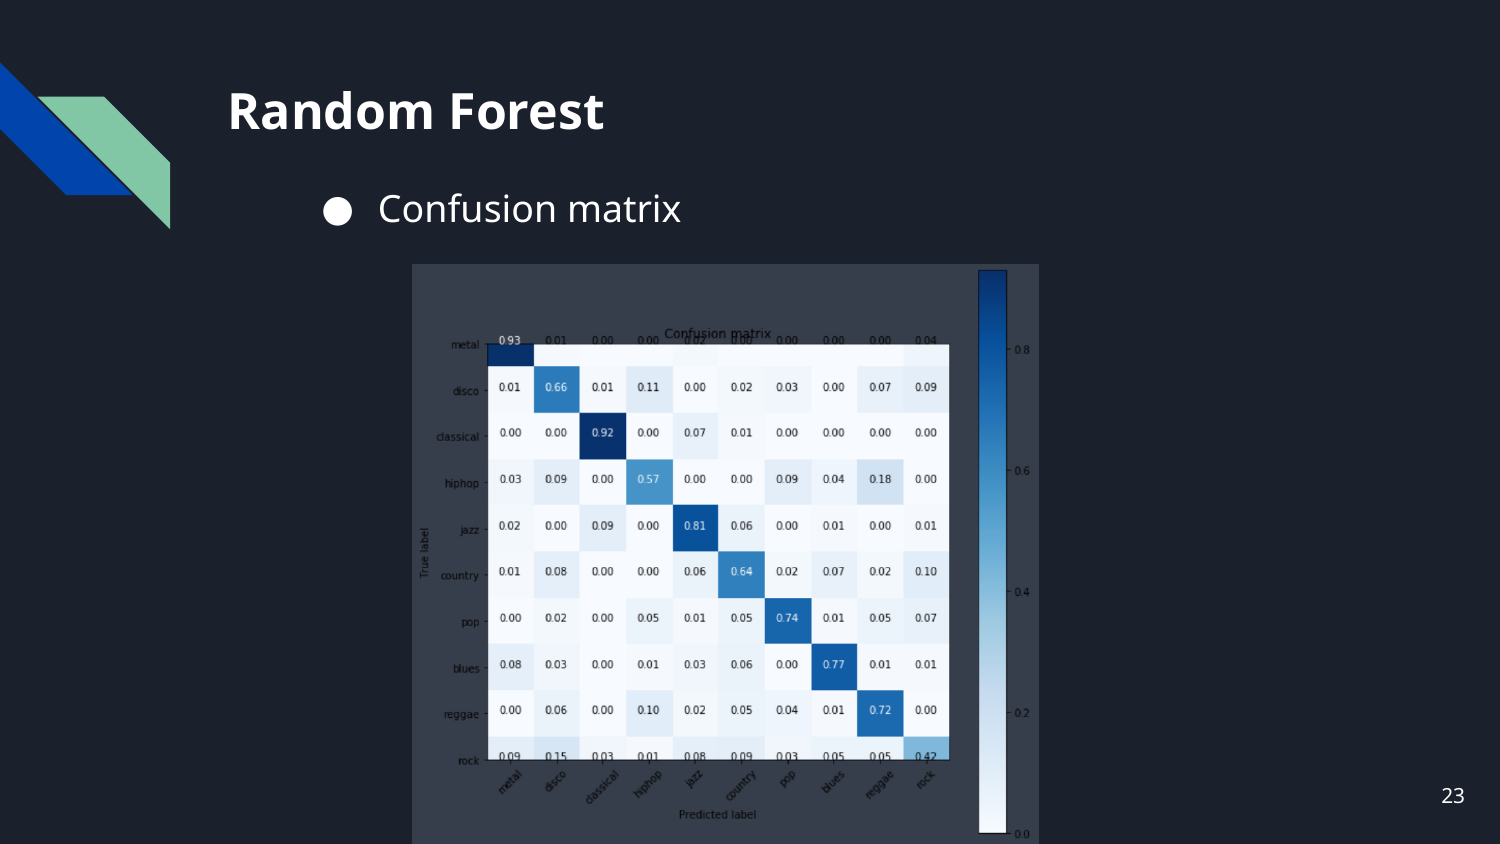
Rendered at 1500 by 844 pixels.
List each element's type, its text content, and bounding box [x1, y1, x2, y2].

picture [411, 264, 1039, 844]
title Random Forest Confusion matrix [212, 64, 1368, 215]
slide_number ‹#› [1389, 764, 1480, 830]
